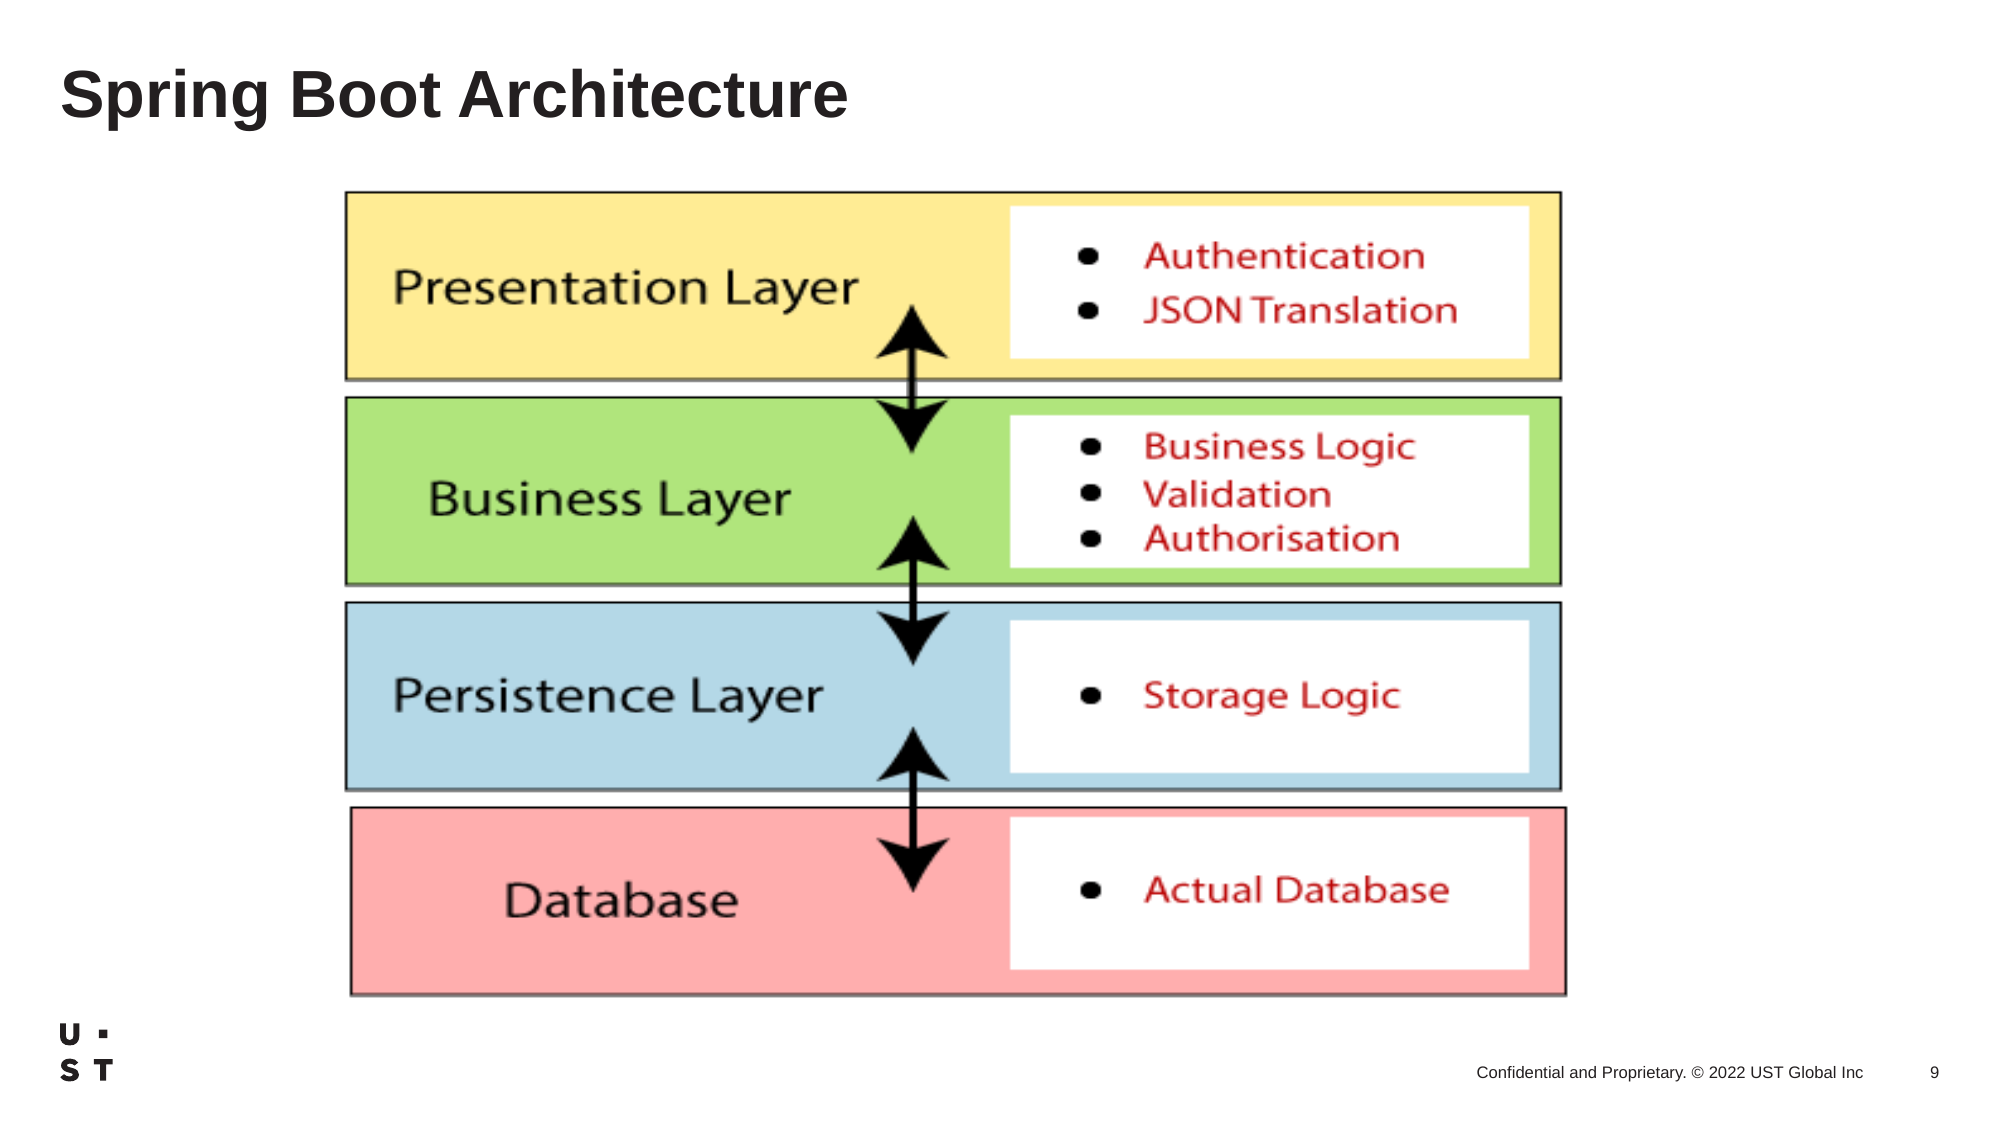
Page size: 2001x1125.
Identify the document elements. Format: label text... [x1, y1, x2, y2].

picture [328, 173, 1589, 1011]
title Spring Boot Architecture [60, 60, 1940, 210]
